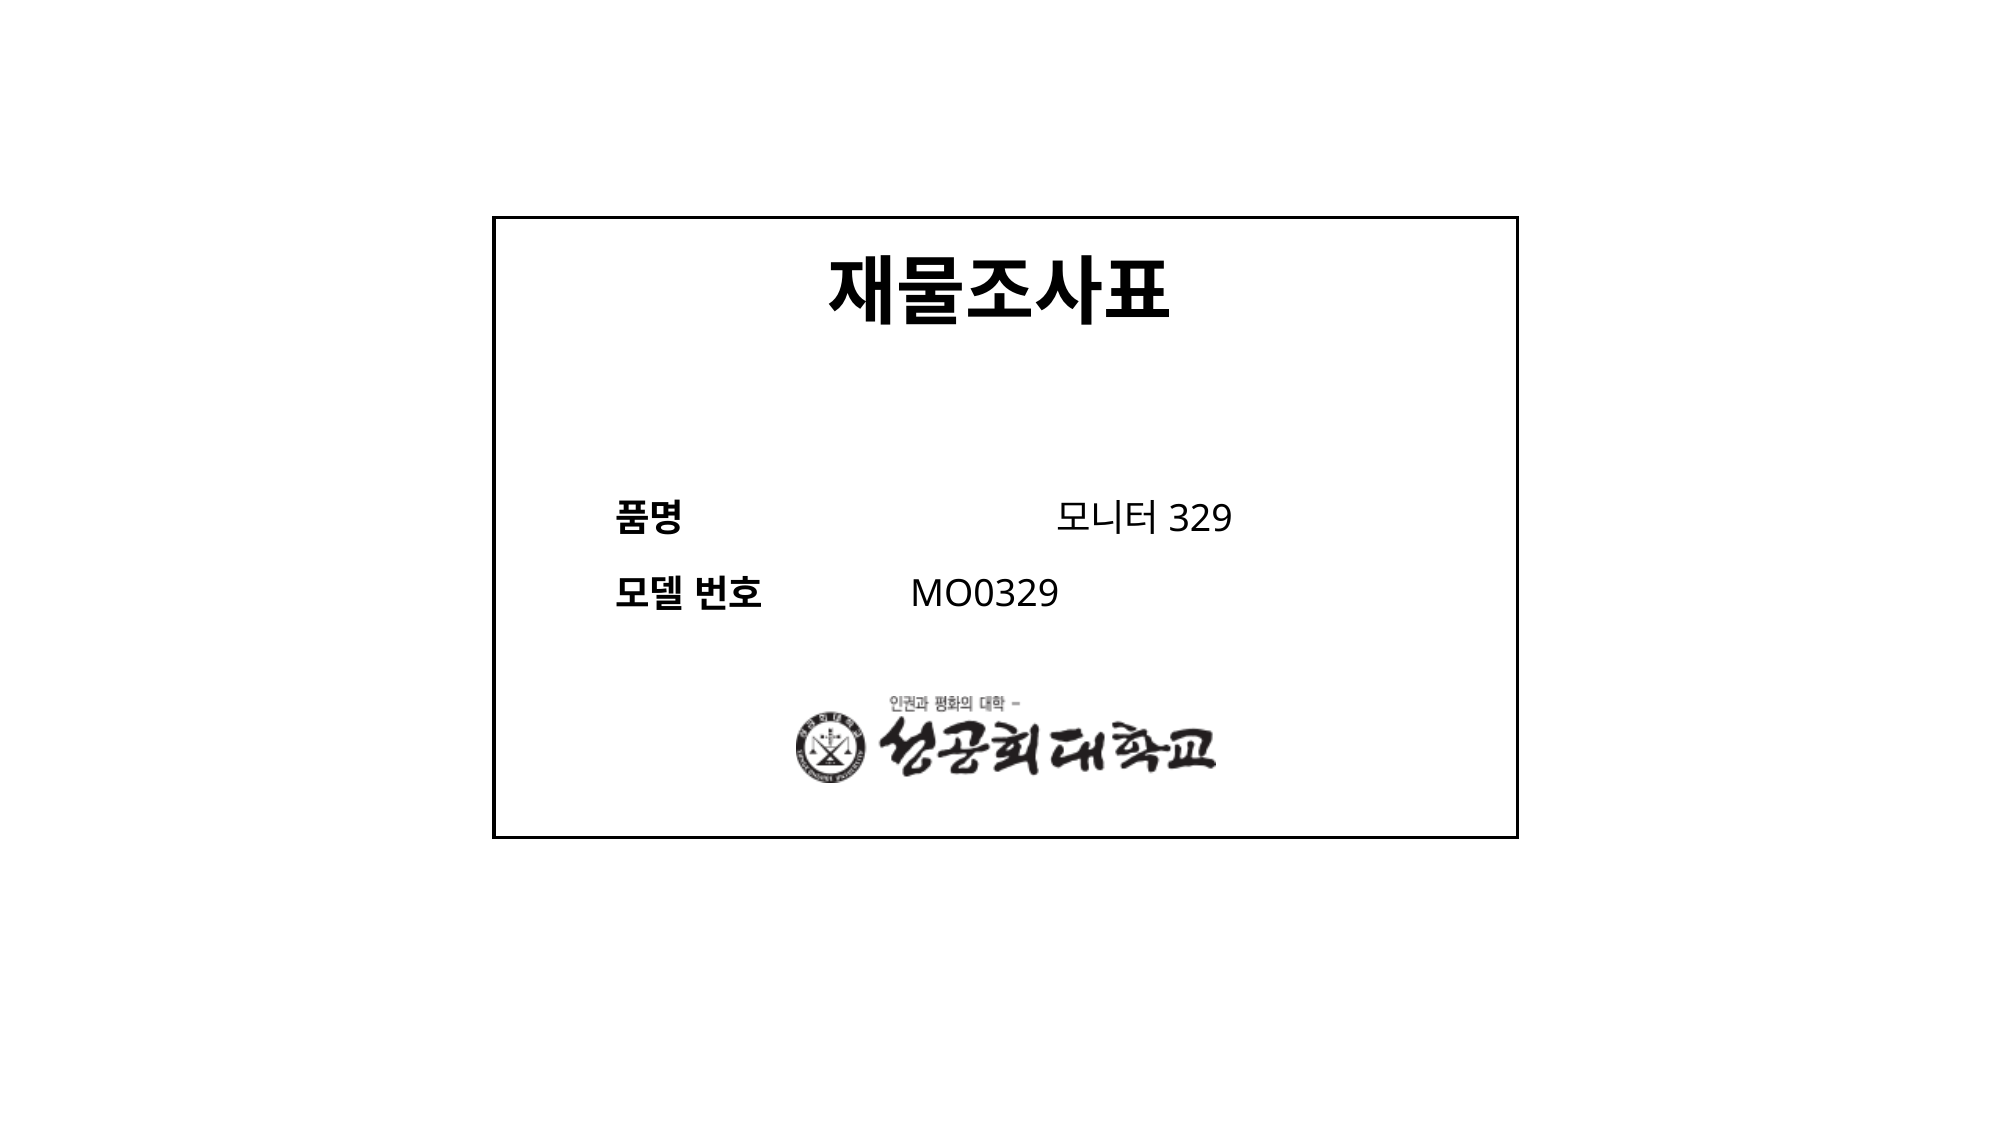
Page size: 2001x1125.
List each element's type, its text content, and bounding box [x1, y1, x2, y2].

text_box 모니터329 [1041, 486, 1249, 547]
text_box 재물조사표 [812, 235, 1188, 341]
text_box [492, 216, 1519, 839]
text_box 모델 번호 [600, 562, 820, 623]
text_box 품명 [600, 486, 820, 547]
text_box MO0329 [895, 561, 1394, 622]
picture [796, 696, 1216, 784]
